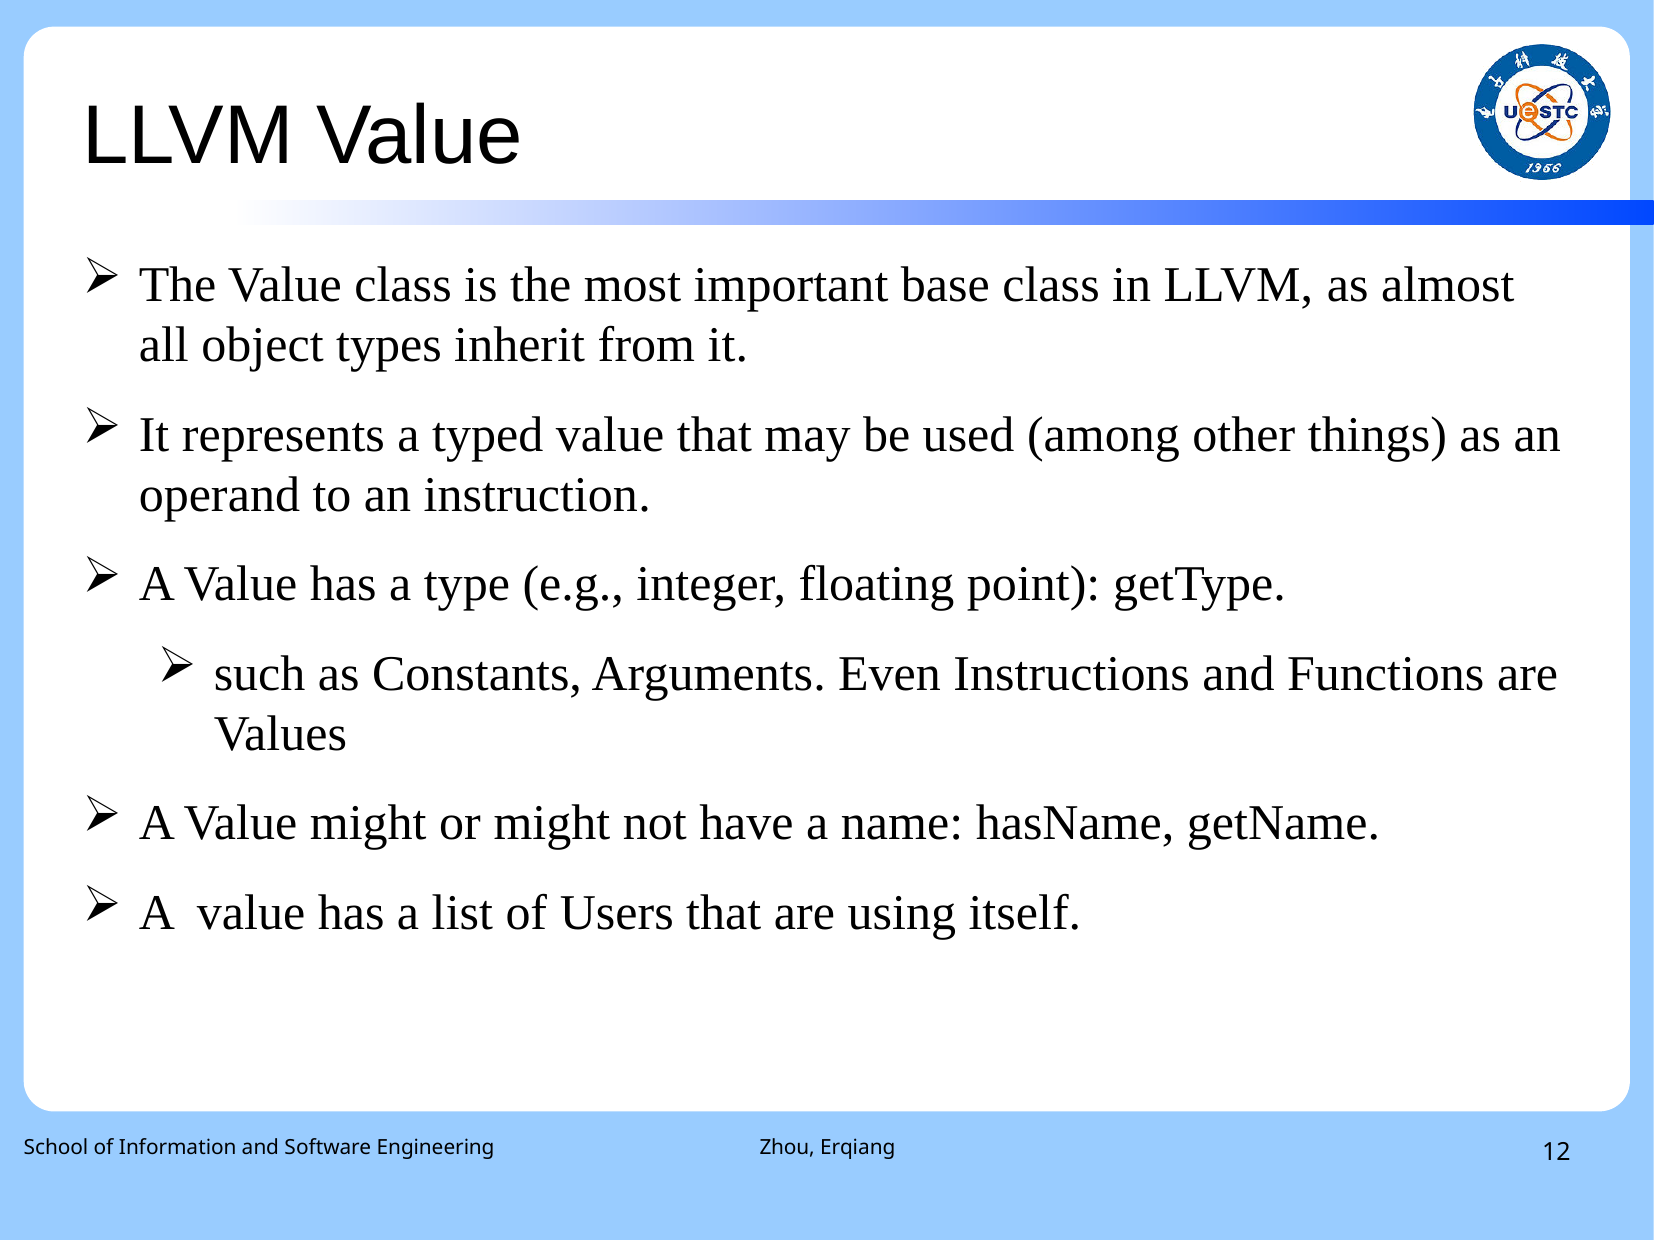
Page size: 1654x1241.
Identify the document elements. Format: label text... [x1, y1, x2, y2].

text_box Zhou, Erqiang [565, 1129, 1090, 1215]
text_box The Value class is the most important base class in LLVM, as almost all object types inherit from it. It represents a typed value that may be used (among other things) as an operand to an instruction. A Value has a type (e.g., integer, floating point): getType. such as Constants, Arguments. Even Instructions and Functions are Values A Value might or might not have a name: hasName, getName. A value has a list of Users that are using itself. [82, 248, 1571, 1108]
title LLVM Value [82, 49, 1558, 201]
text_box [1185, 1129, 1571, 1215]
picture [1464, 35, 1619, 189]
text_box School of Information and Software Engineering [23, 1129, 532, 1215]
